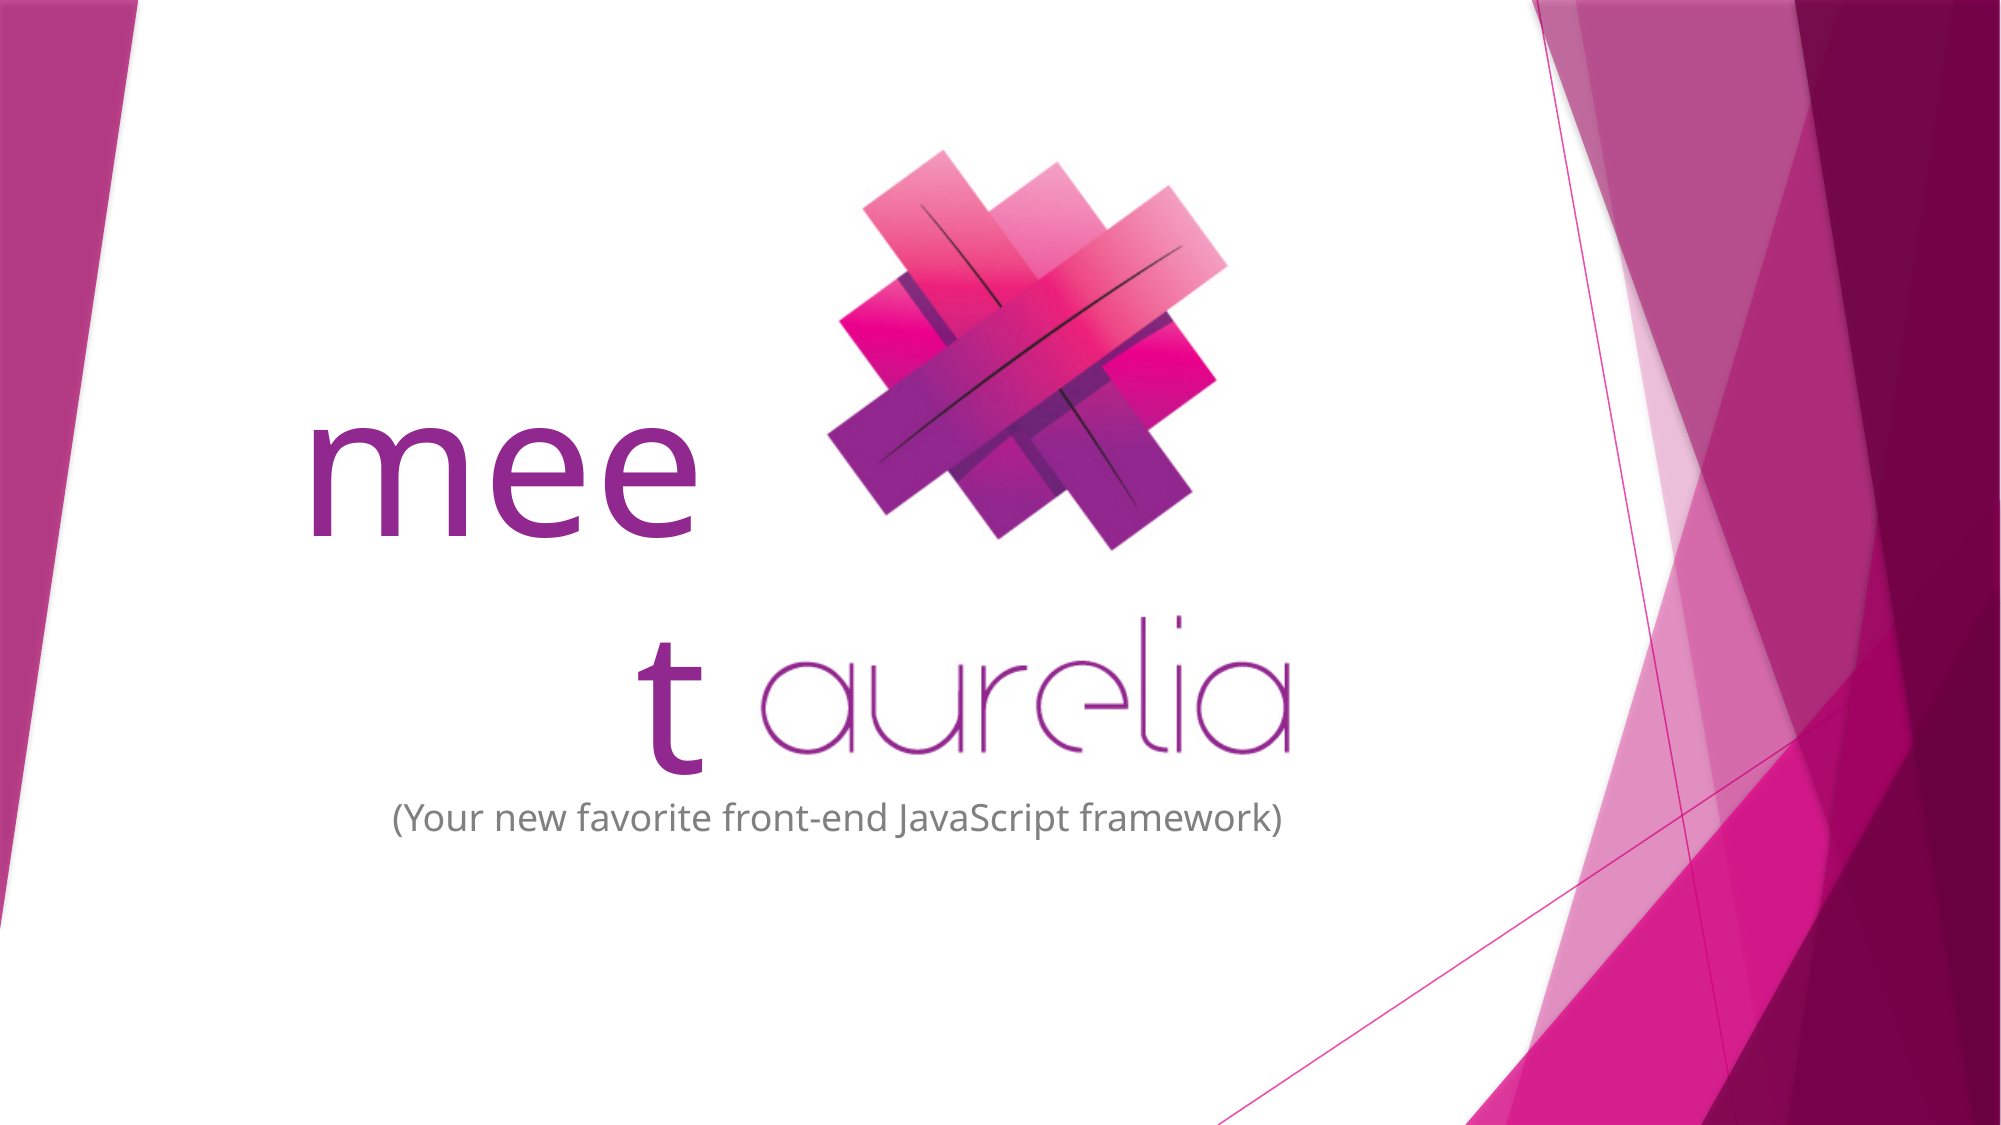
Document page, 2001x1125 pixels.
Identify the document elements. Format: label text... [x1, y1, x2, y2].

title meet [229, 550, 722, 821]
subtitle (Your new favorite front-end JavaScript framework) [360, 785, 1299, 966]
picture [745, 133, 1299, 787]
